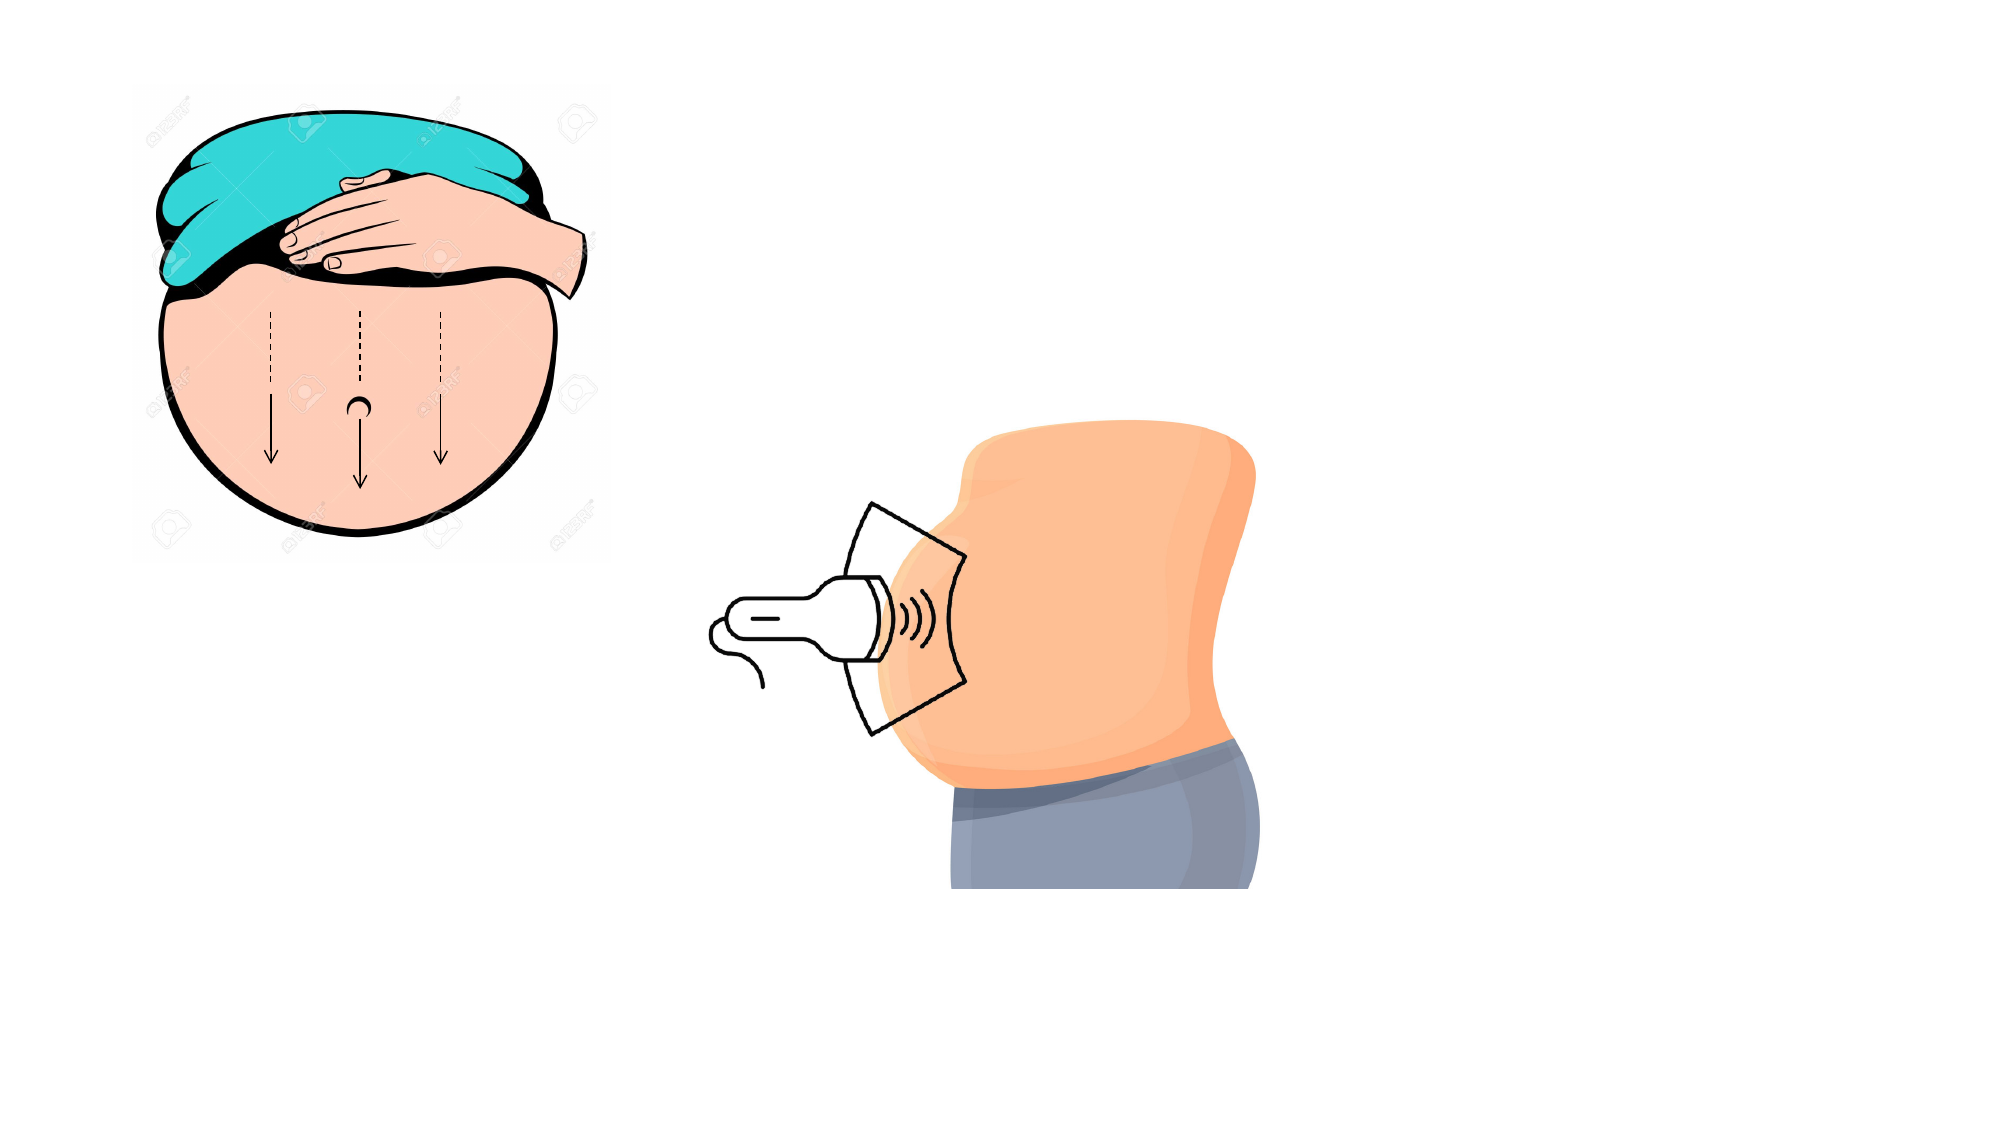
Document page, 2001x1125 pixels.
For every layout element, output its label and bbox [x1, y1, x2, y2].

picture [637, 393, 1333, 889]
picture [132, 84, 611, 563]
